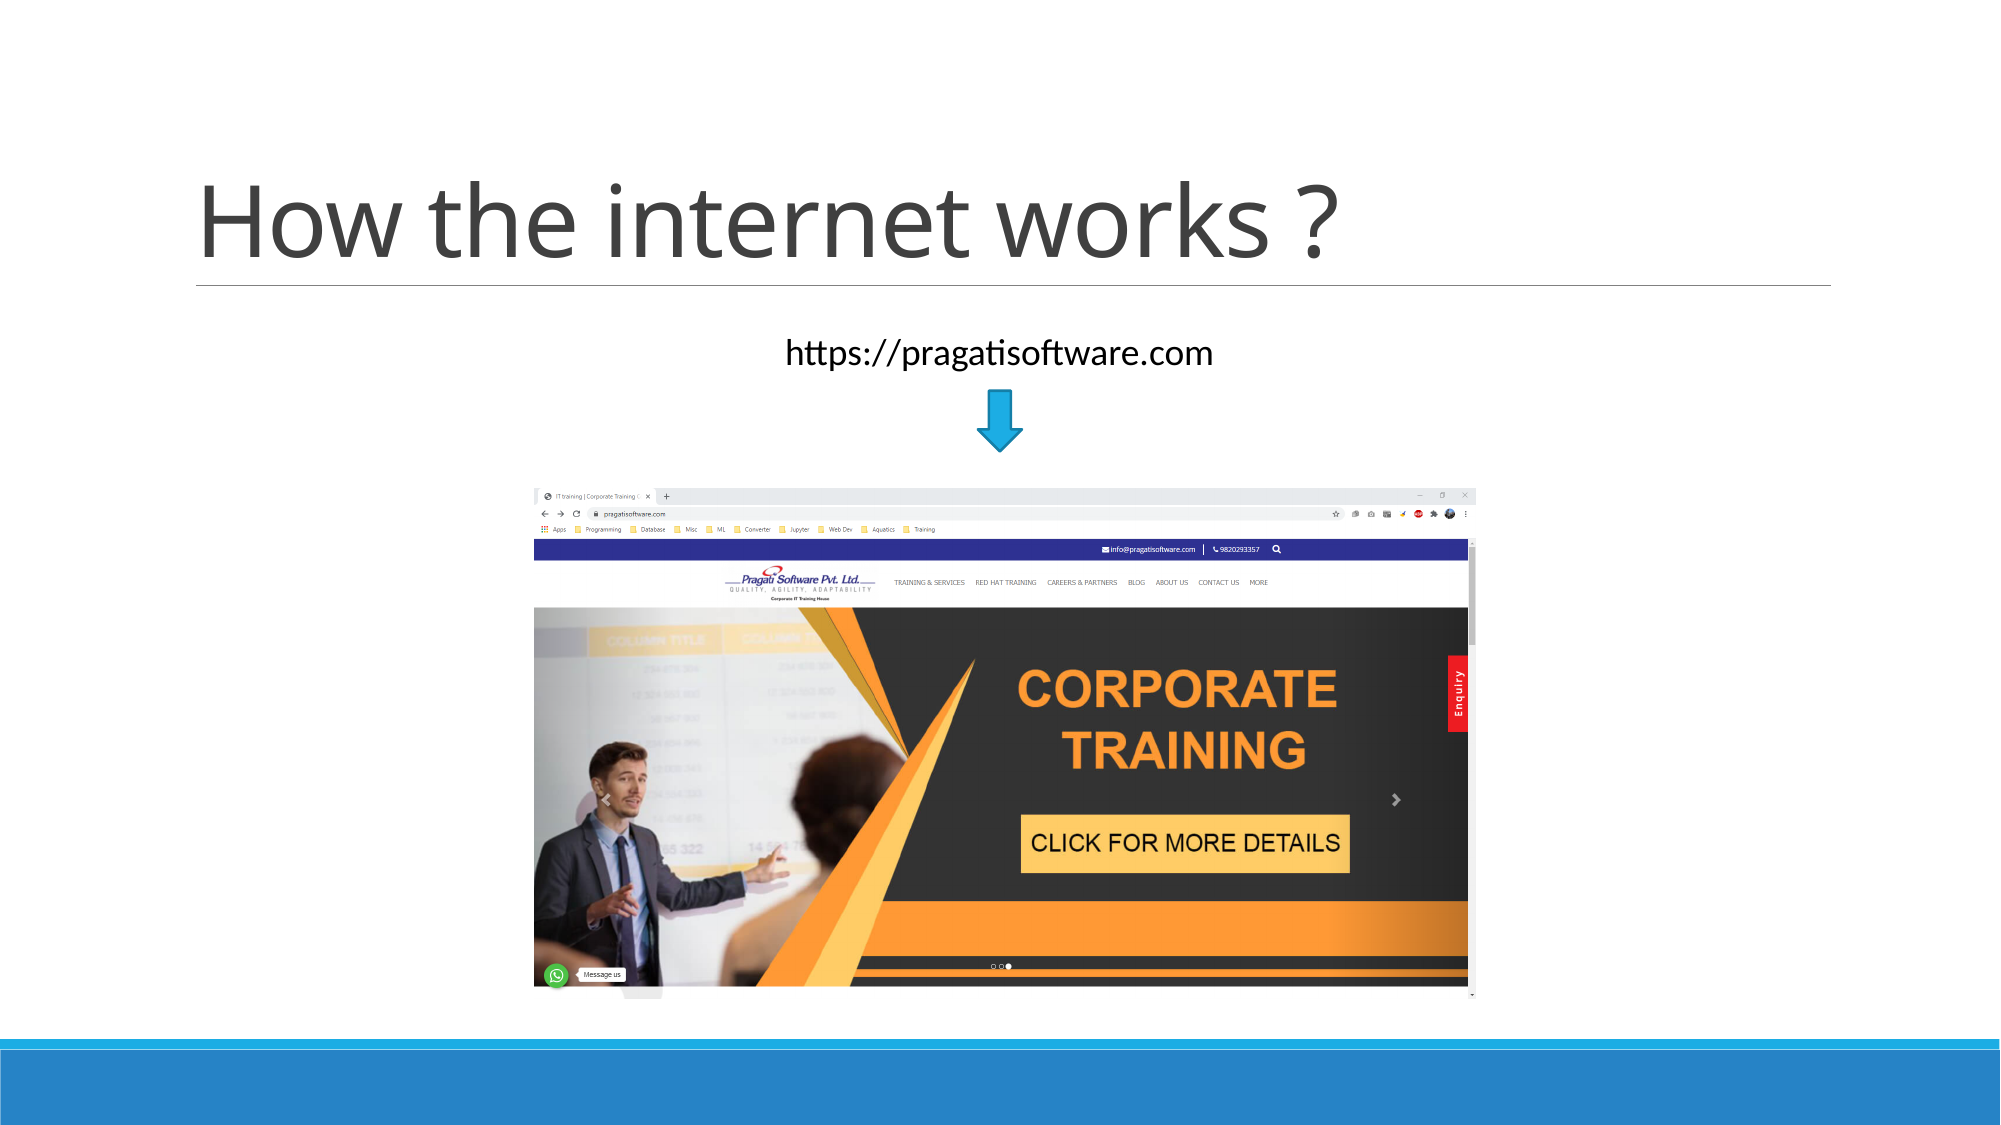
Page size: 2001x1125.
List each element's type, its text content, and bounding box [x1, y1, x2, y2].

text_box https://pragatisoftware.com [770, 320, 1230, 380]
title How the internet works ? [180, 47, 1830, 285]
text_box [976, 389, 1024, 453]
picture [533, 487, 1477, 999]
